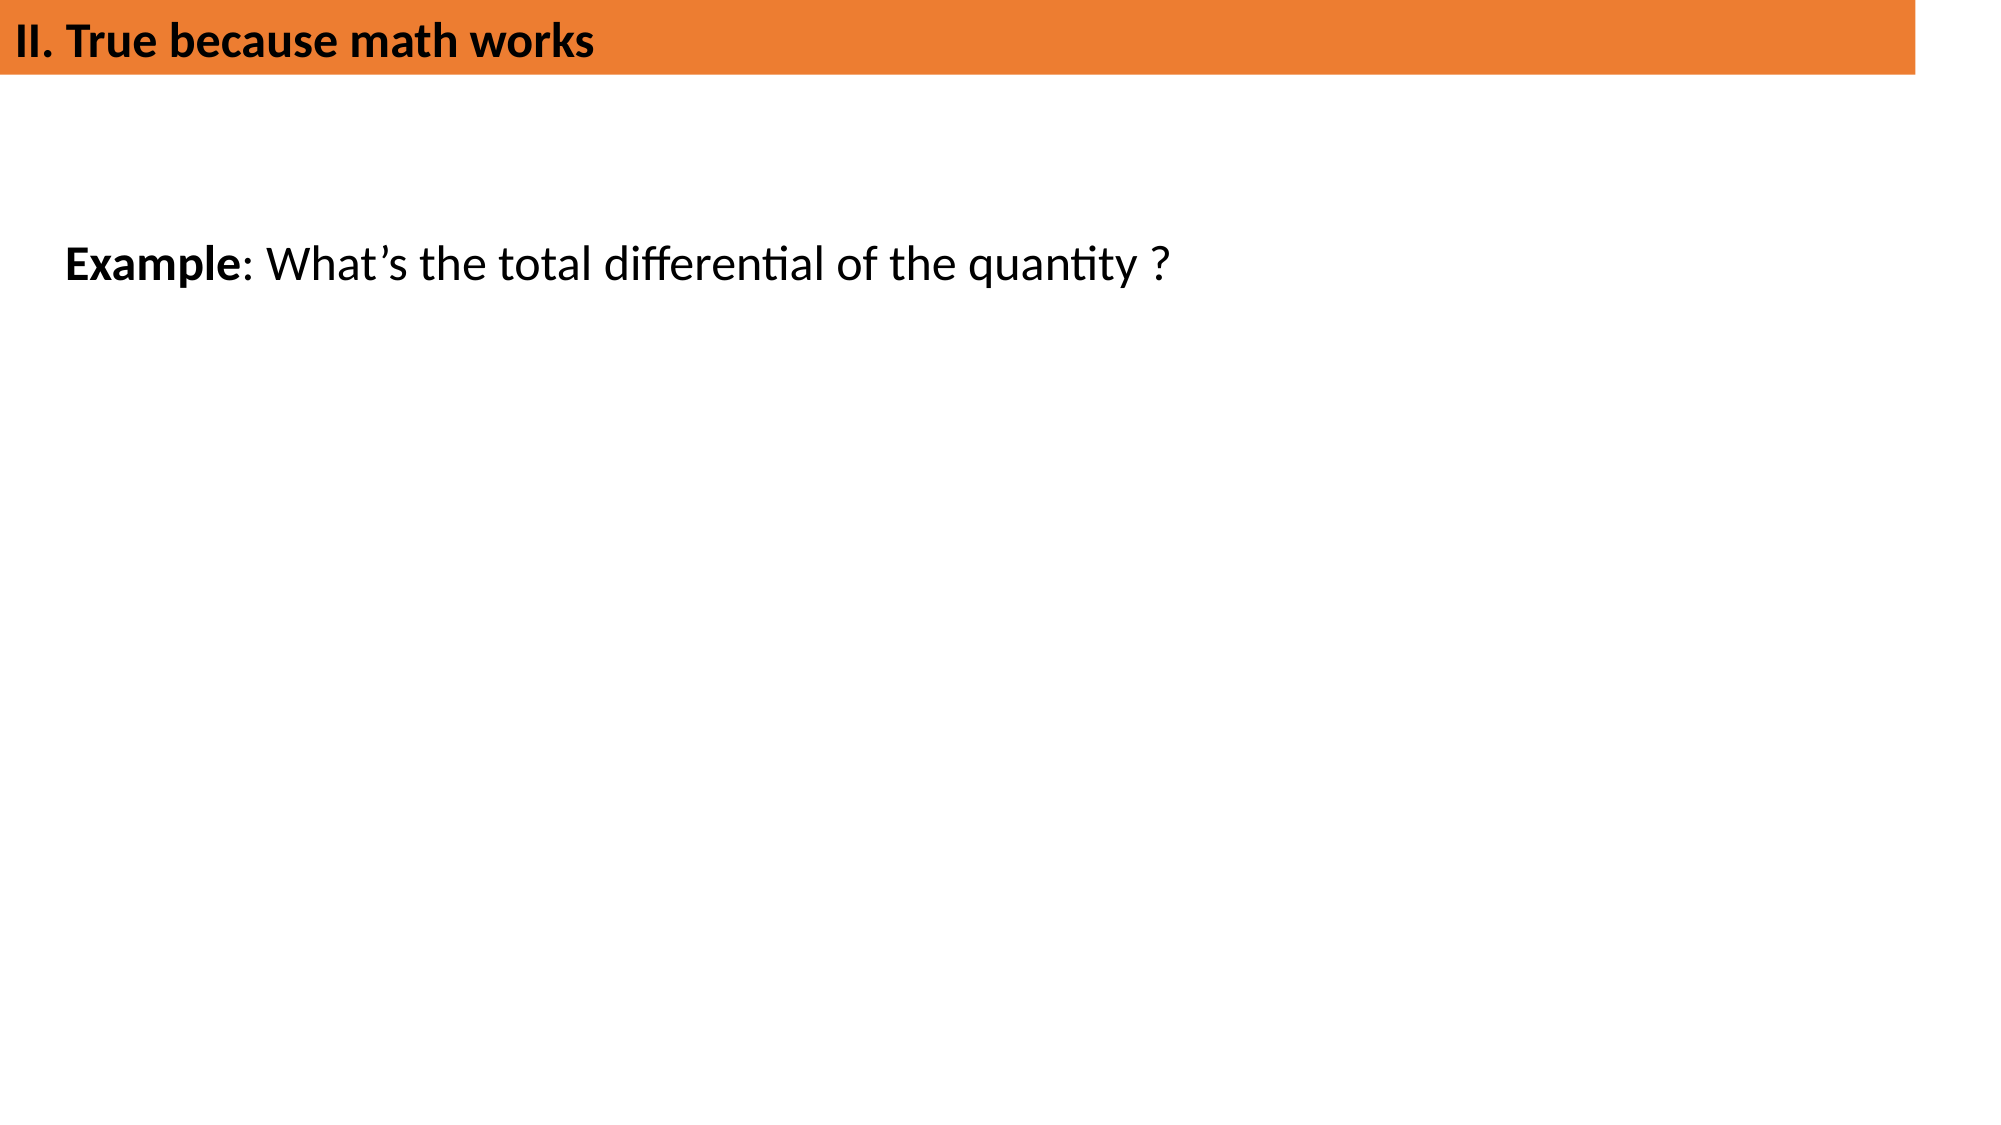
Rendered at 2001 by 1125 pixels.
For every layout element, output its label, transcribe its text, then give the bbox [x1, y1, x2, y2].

text_box II. True because math works [0, 0, 1916, 75]
